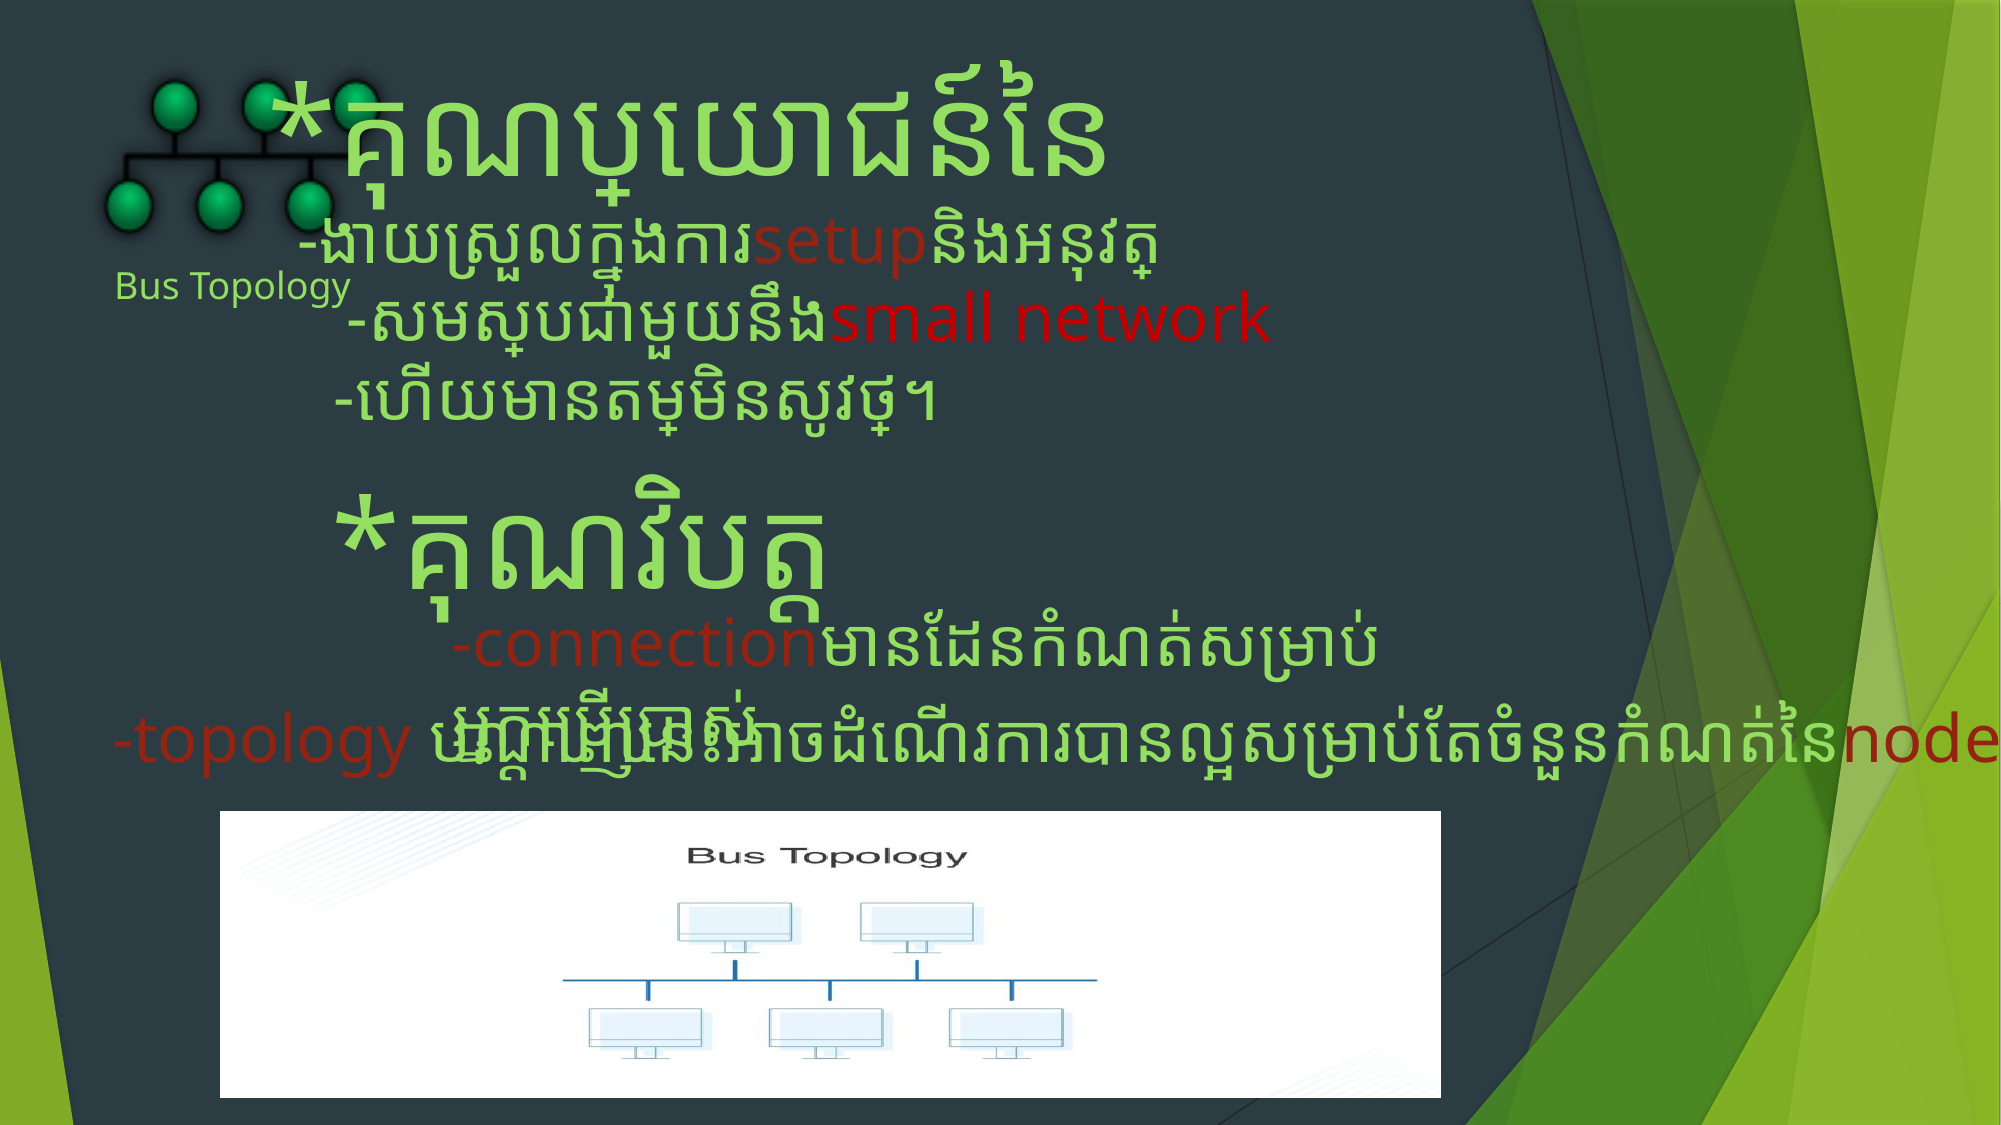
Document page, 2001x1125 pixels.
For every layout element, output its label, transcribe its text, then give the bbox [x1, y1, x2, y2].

text_box -សមស្របជាមួយនឹងsmall network [331, 267, 1288, 363]
text_box -ងាយស្រួលក្នុងការsetupនិងអនុវត្ [282, 189, 1178, 285]
text_box *គុណប្រយោជន៍នៃ [400, 44, 1132, 189]
text_box -connectionមានដែនកំណត់សម្រាប់អ្នកប្រើប្រាស់ [436, 592, 1401, 688]
text_box -ហើយមានតម្លៃមិនសូវថ្លៃ។ [318, 346, 954, 441]
text_box *គុណវិបត្ត [317, 457, 850, 622]
text_box -topology បណ្តាញនេះអាចដំណើរការបានល្អសម្រាប់តែចំនួនកំណត់នៃnode។ [97, 688, 2000, 784]
picture [69, 0, 396, 256]
text_box Bus Topology [99, 264, 331, 315]
picture [220, 811, 1442, 1098]
